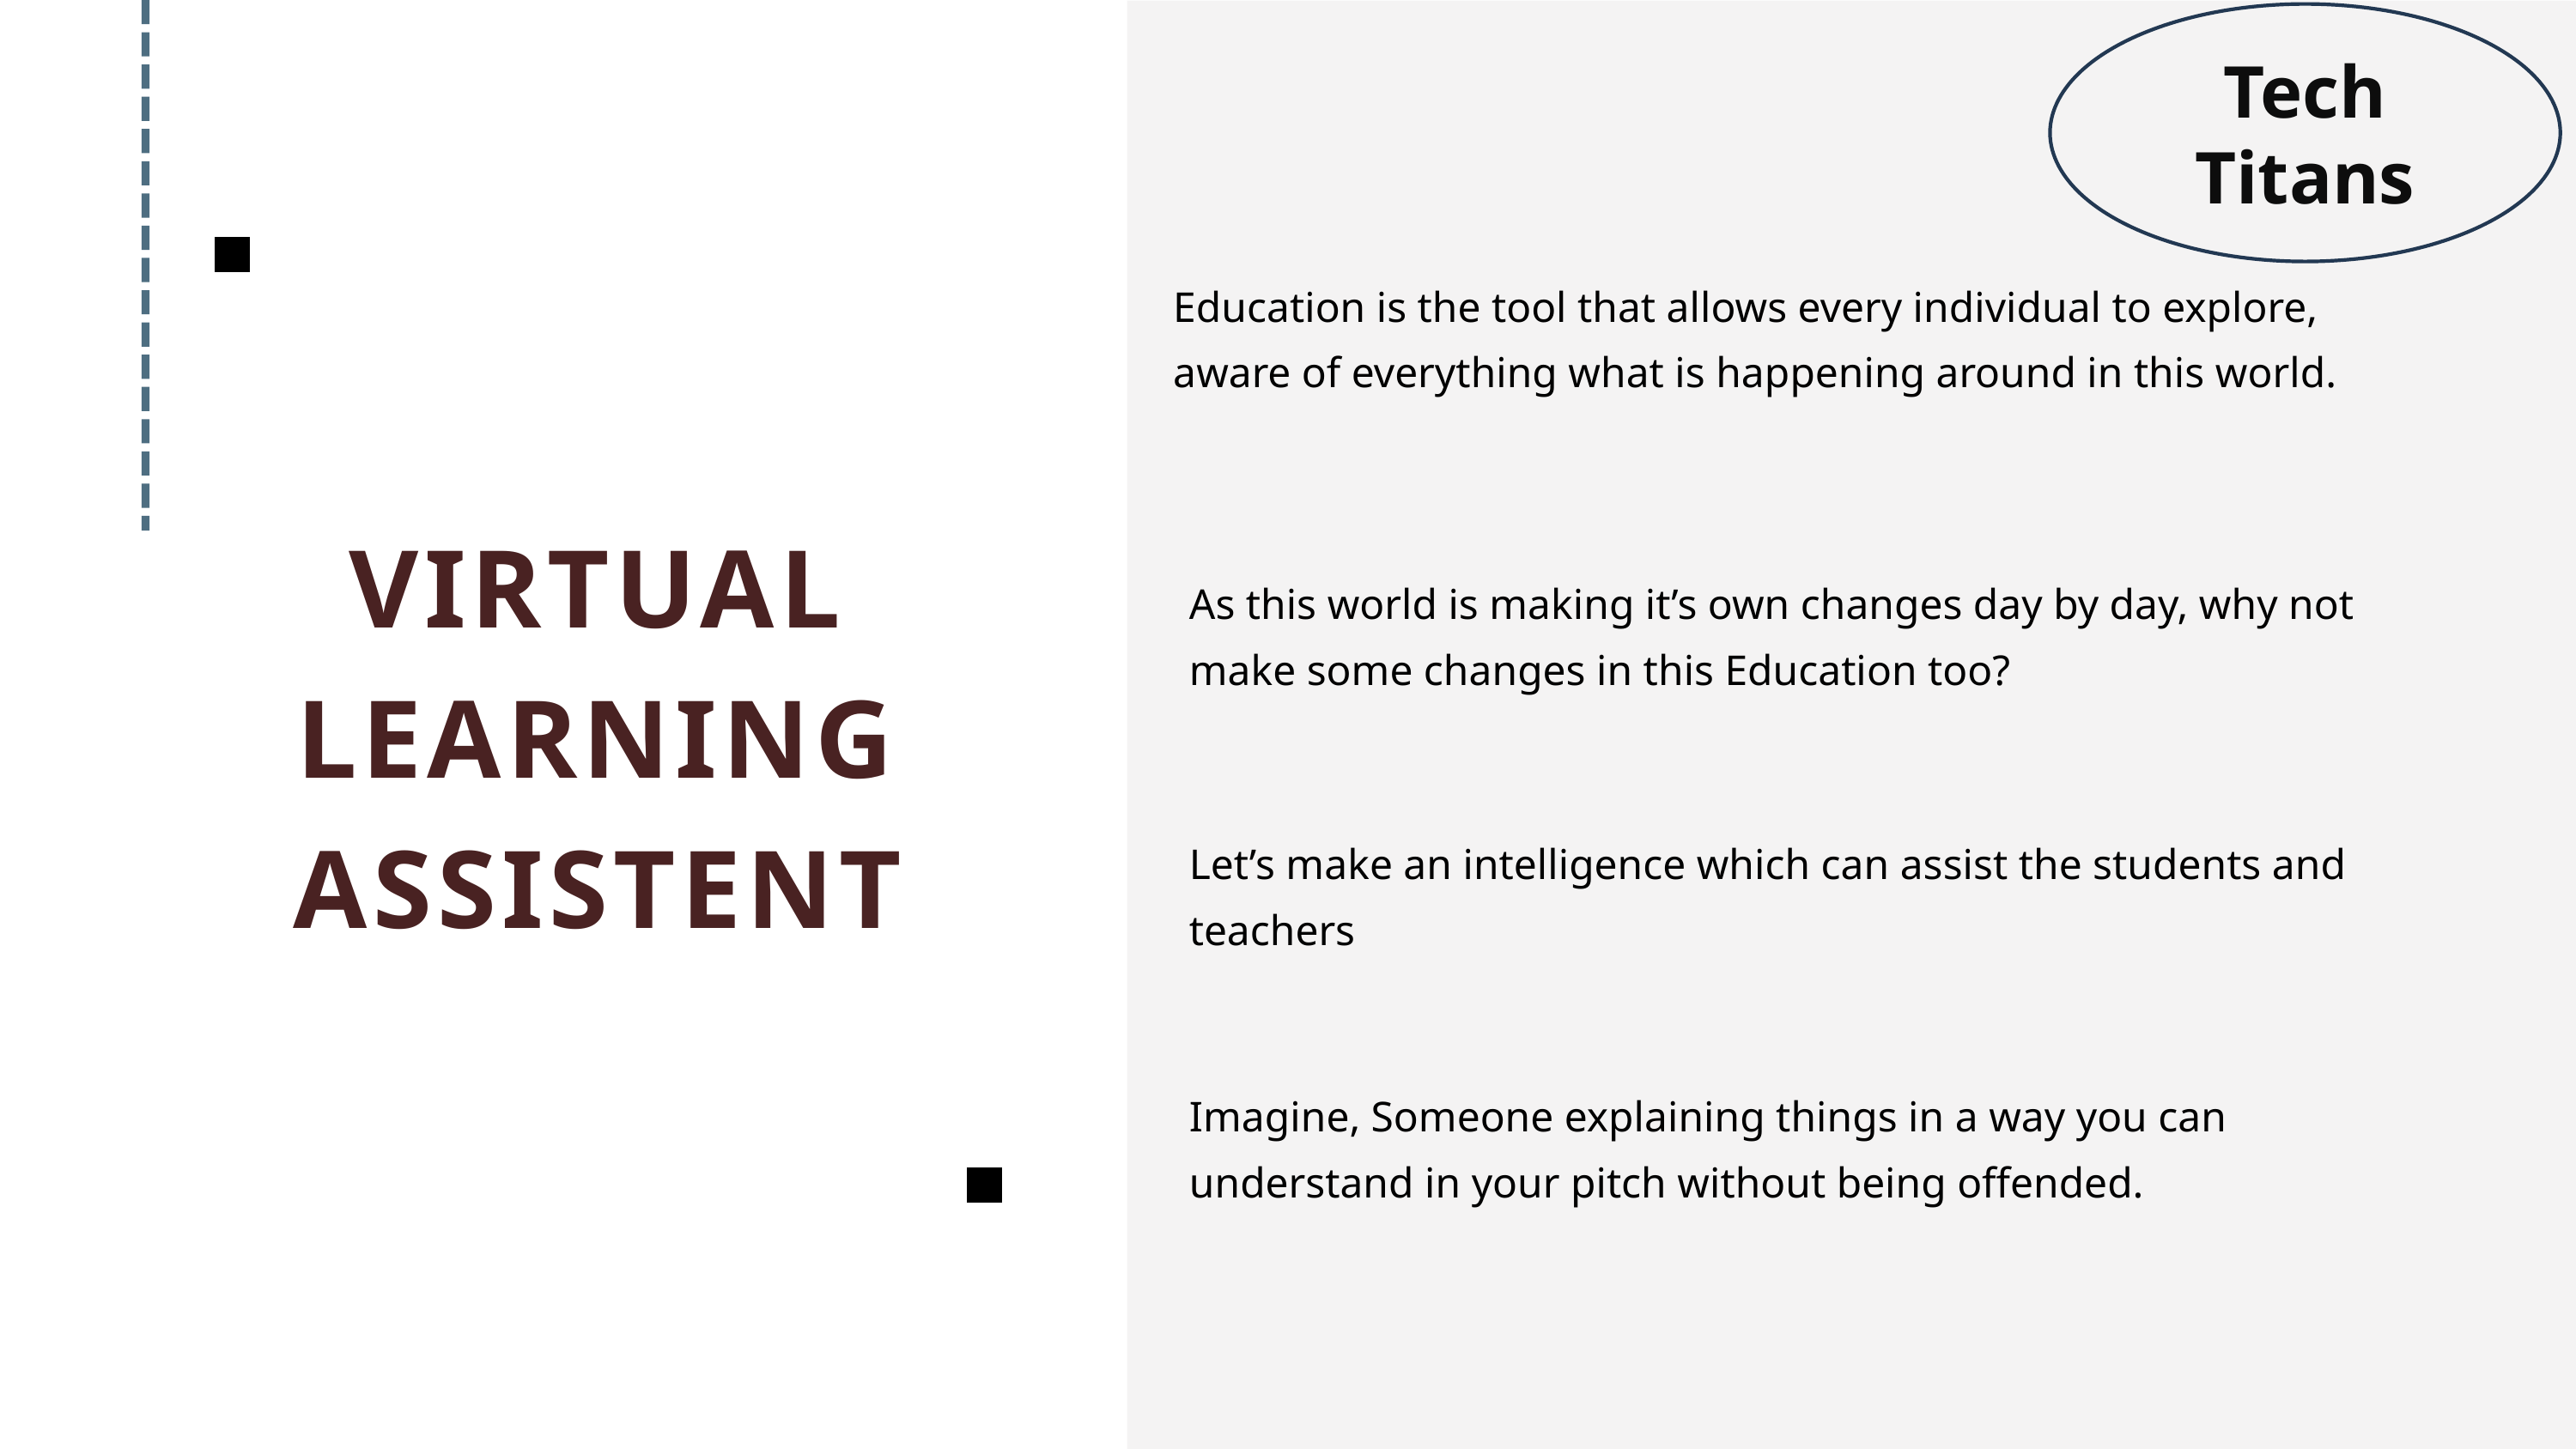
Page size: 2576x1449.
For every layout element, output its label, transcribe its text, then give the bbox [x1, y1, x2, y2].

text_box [214, 236, 250, 272]
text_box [1127, 0, 2576, 1449]
text_box VIRTUAL LEARNING ASSISTENT [103, 499, 1092, 950]
text_box [967, 1167, 1003, 1203]
